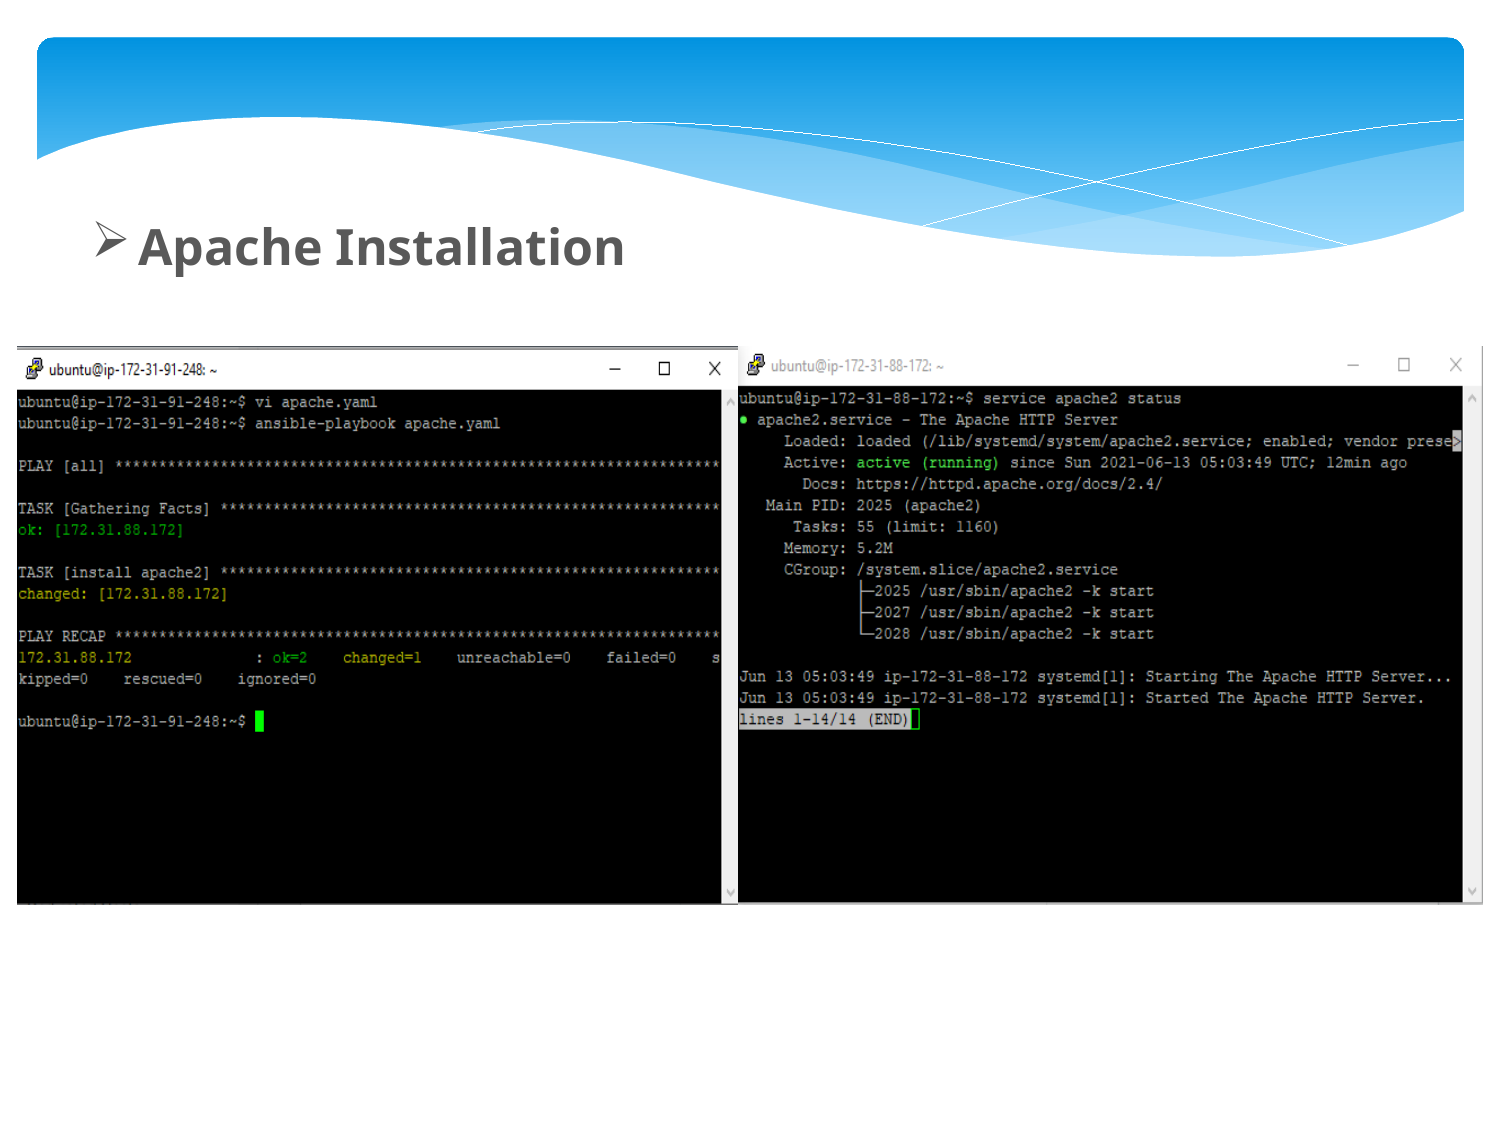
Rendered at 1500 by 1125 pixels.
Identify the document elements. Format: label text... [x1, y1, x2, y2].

text_box Apache Installation [76, 208, 1081, 283]
picture [17, 346, 1483, 906]
